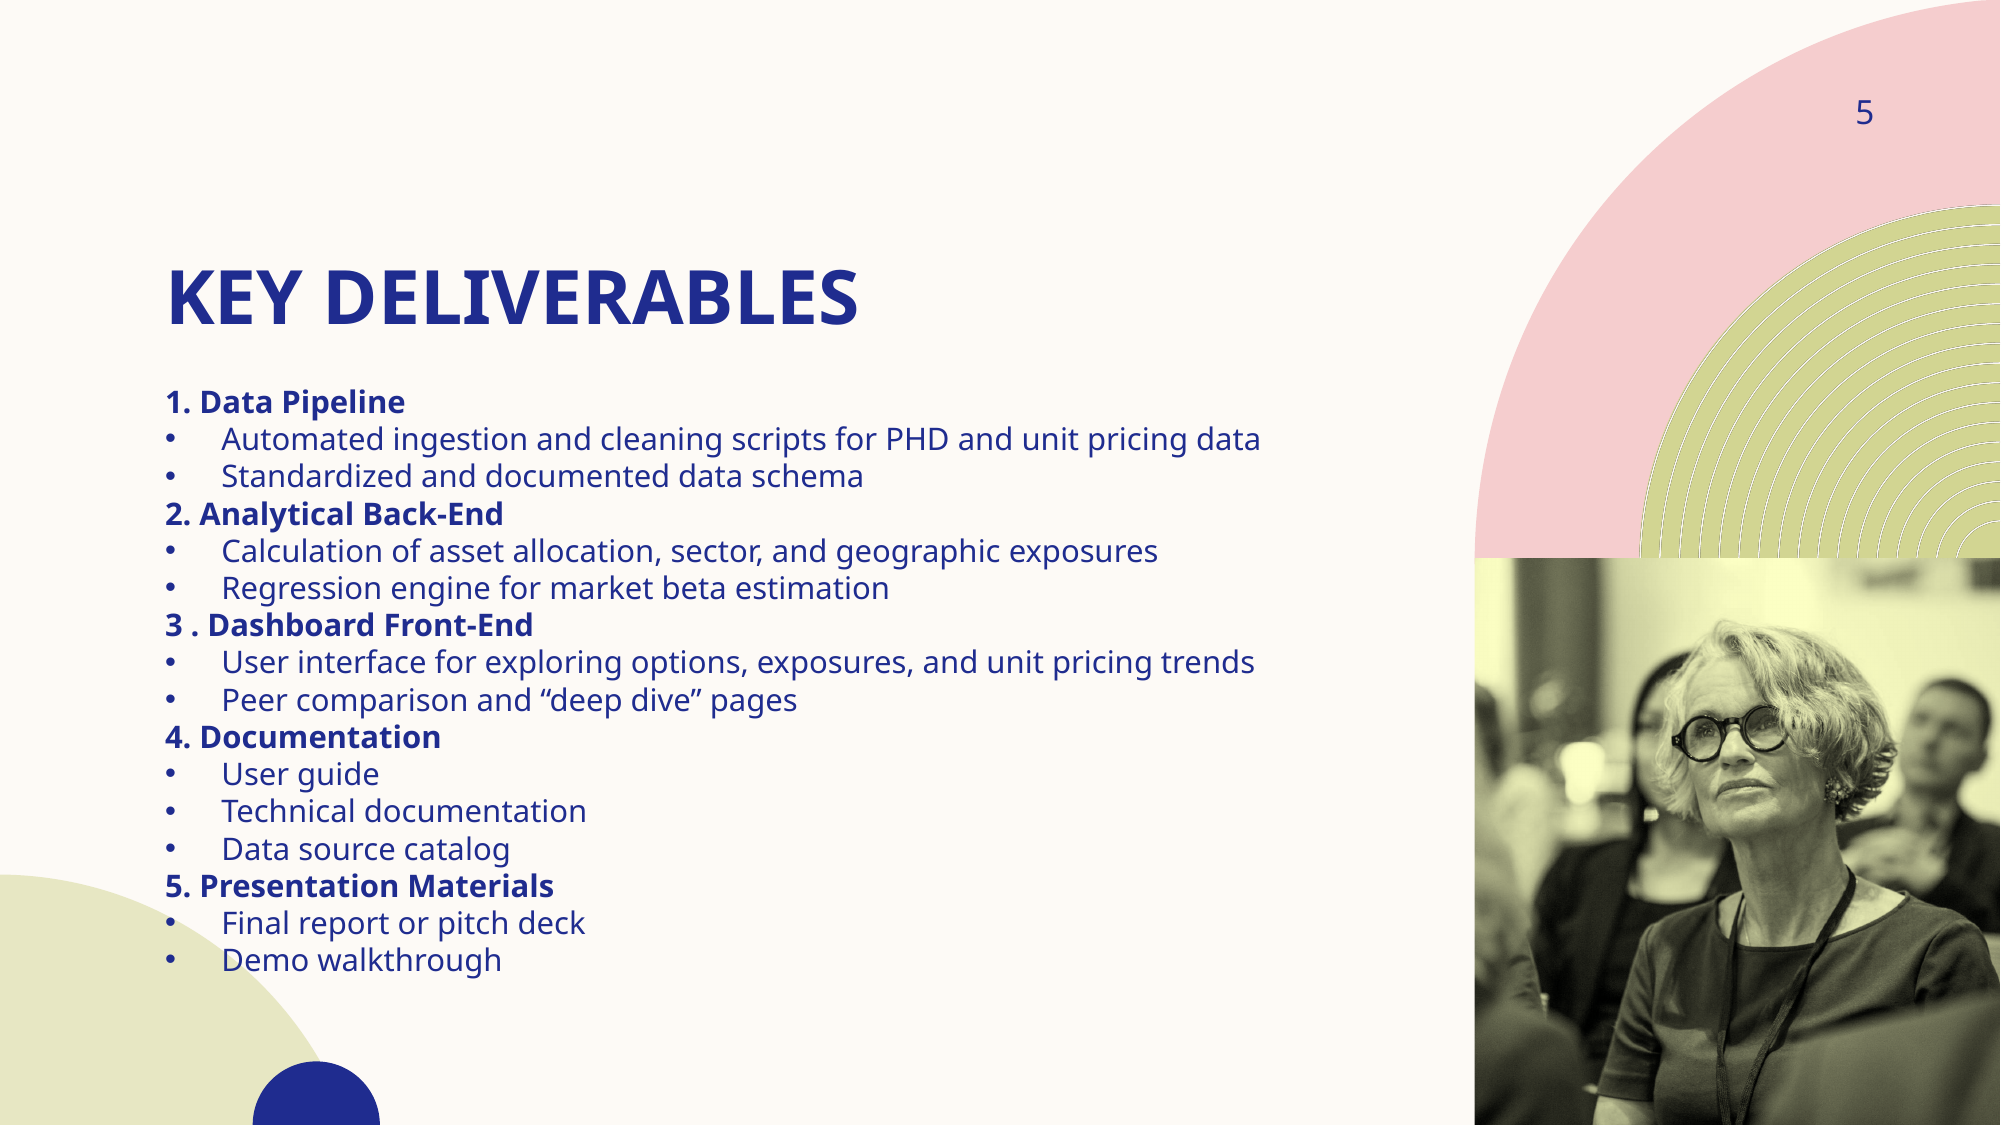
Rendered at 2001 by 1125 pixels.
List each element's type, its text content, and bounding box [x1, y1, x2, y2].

title Key Deliverables [150, 173, 1437, 340]
picture [1474, 204, 2001, 1125]
list 1. Data Pipeline Automated ingestion and cleaning scripts for PHD and unit pricing data Standardized and documented data schema 2. Analytical Back-End Calculation of asset allocation, sector, and geographic exposures Regression engine for market beta estimation 3 . Dashboard Front-End User interface for exploring options, exposures, and unit pricing trends Peer comparison and “deep dive” pages 4. Documentation User guide Technical documentation Data source catalog 5. Presentation Materials Final report or pitch deck Demo walkthrough [150, 382, 1283, 993]
slide_number 5 [1712, 75, 1875, 153]
